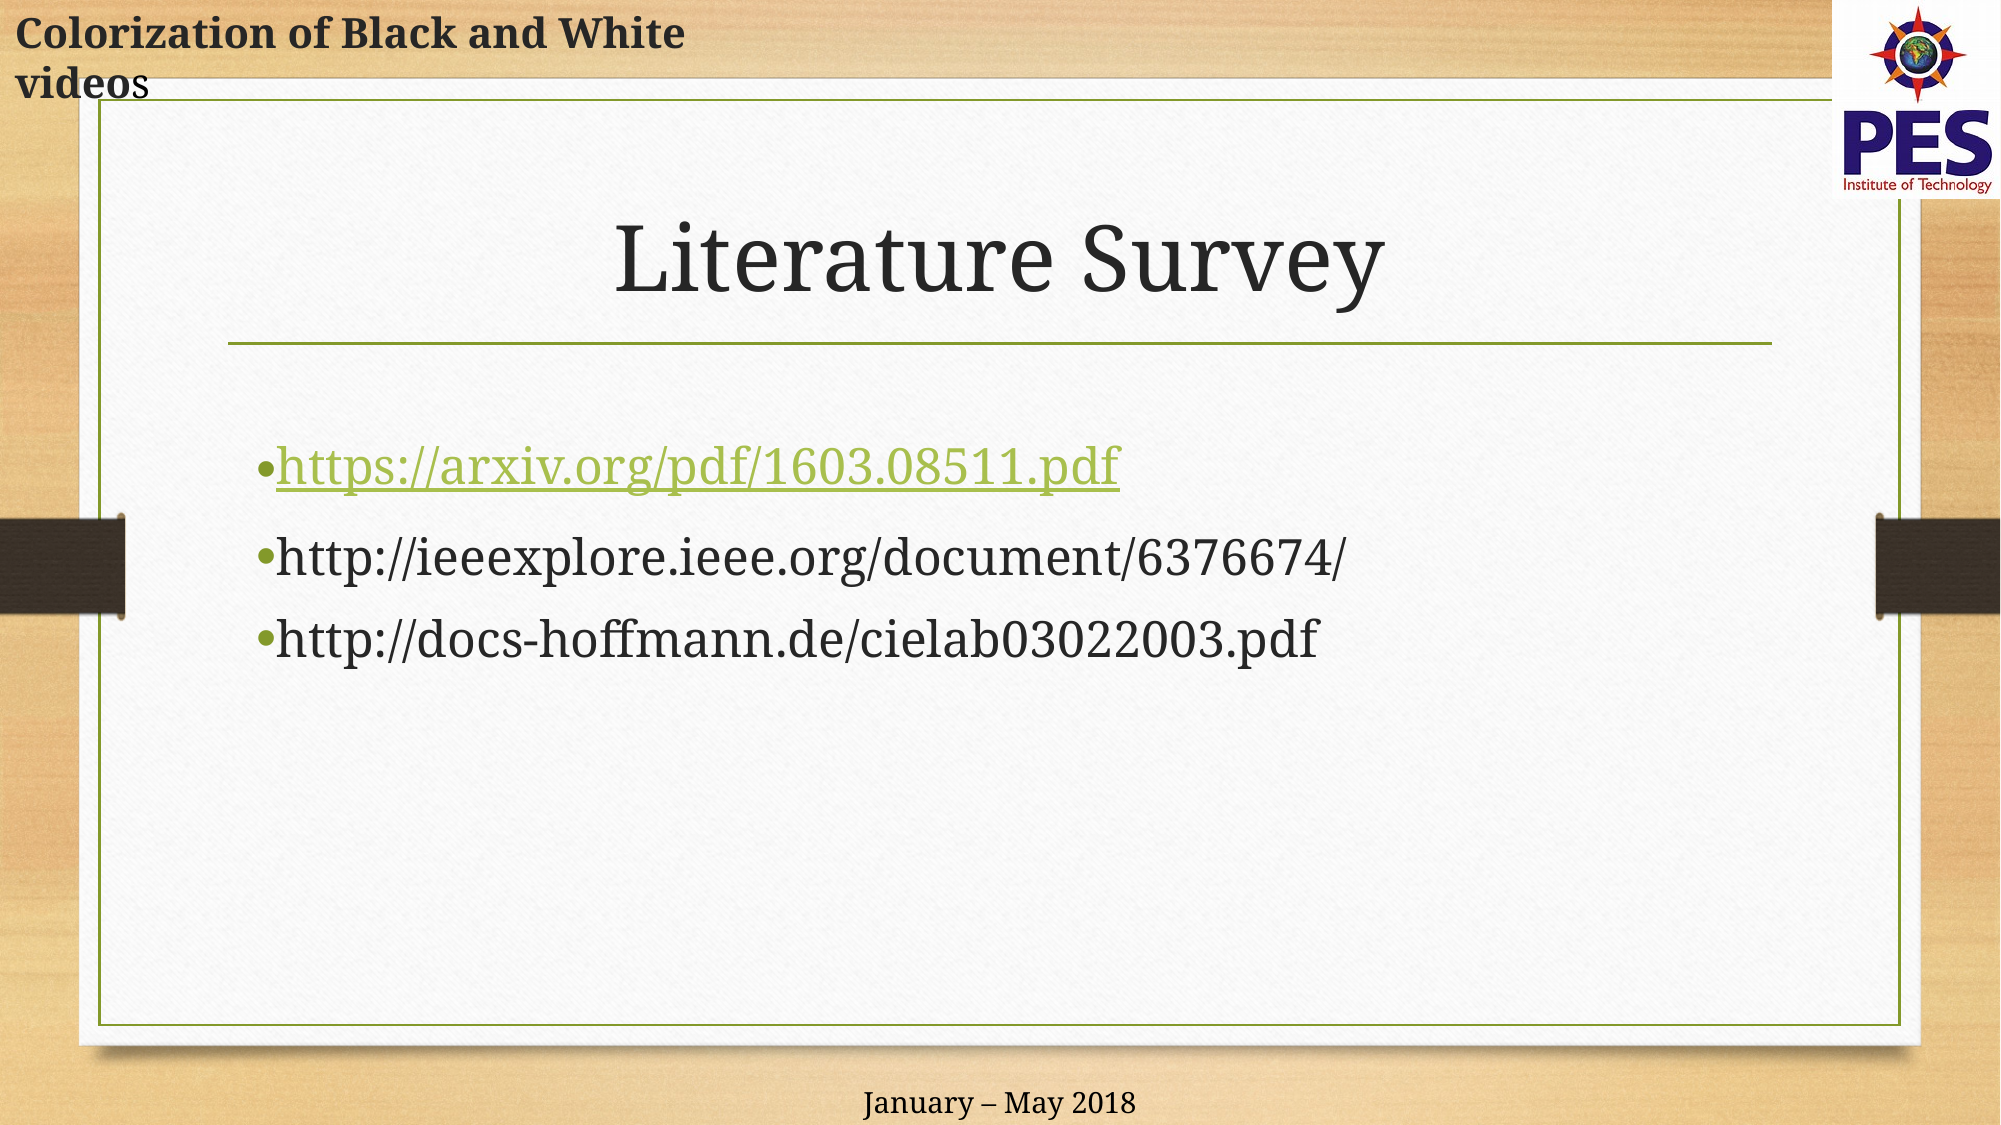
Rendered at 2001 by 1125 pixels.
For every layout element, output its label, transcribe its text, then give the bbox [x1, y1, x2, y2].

picture [0, 0, 2001, 1125]
title Literature Survey [212, 147, 1788, 362]
text_box Colorization of Black and White videos [0, 0, 722, 115]
list https://arxiv.org/pdf/1603.08511.pdf http://ieeexplore.ieee.org/document/6376674/ http://docs-hoffmann.de/cielab03022003.pdf [212, 419, 1788, 964]
